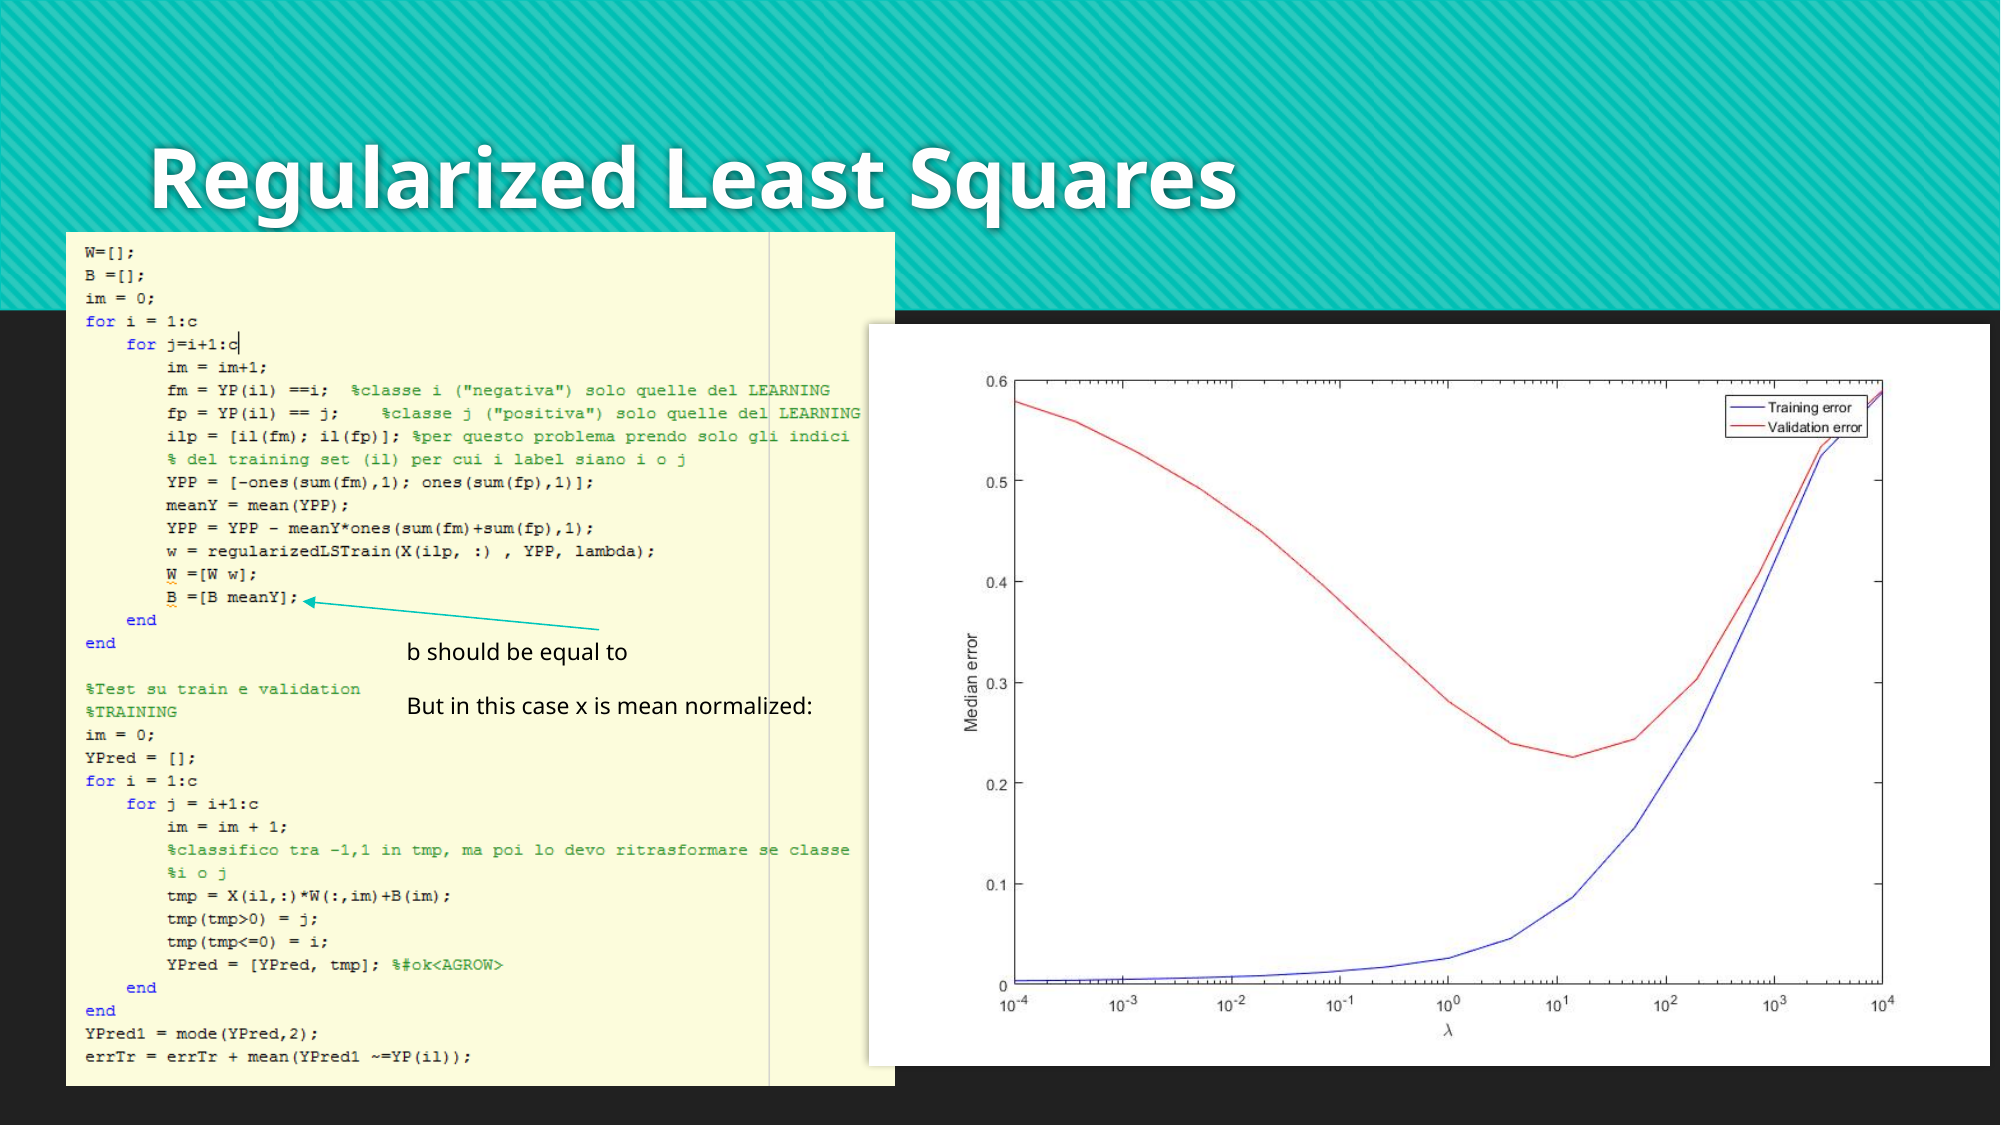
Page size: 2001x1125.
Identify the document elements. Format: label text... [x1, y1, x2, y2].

title Regularized Least Squares [132, 73, 1868, 233]
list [868, 324, 1990, 1066]
picture [65, 232, 896, 1086]
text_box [302, 601, 599, 630]
